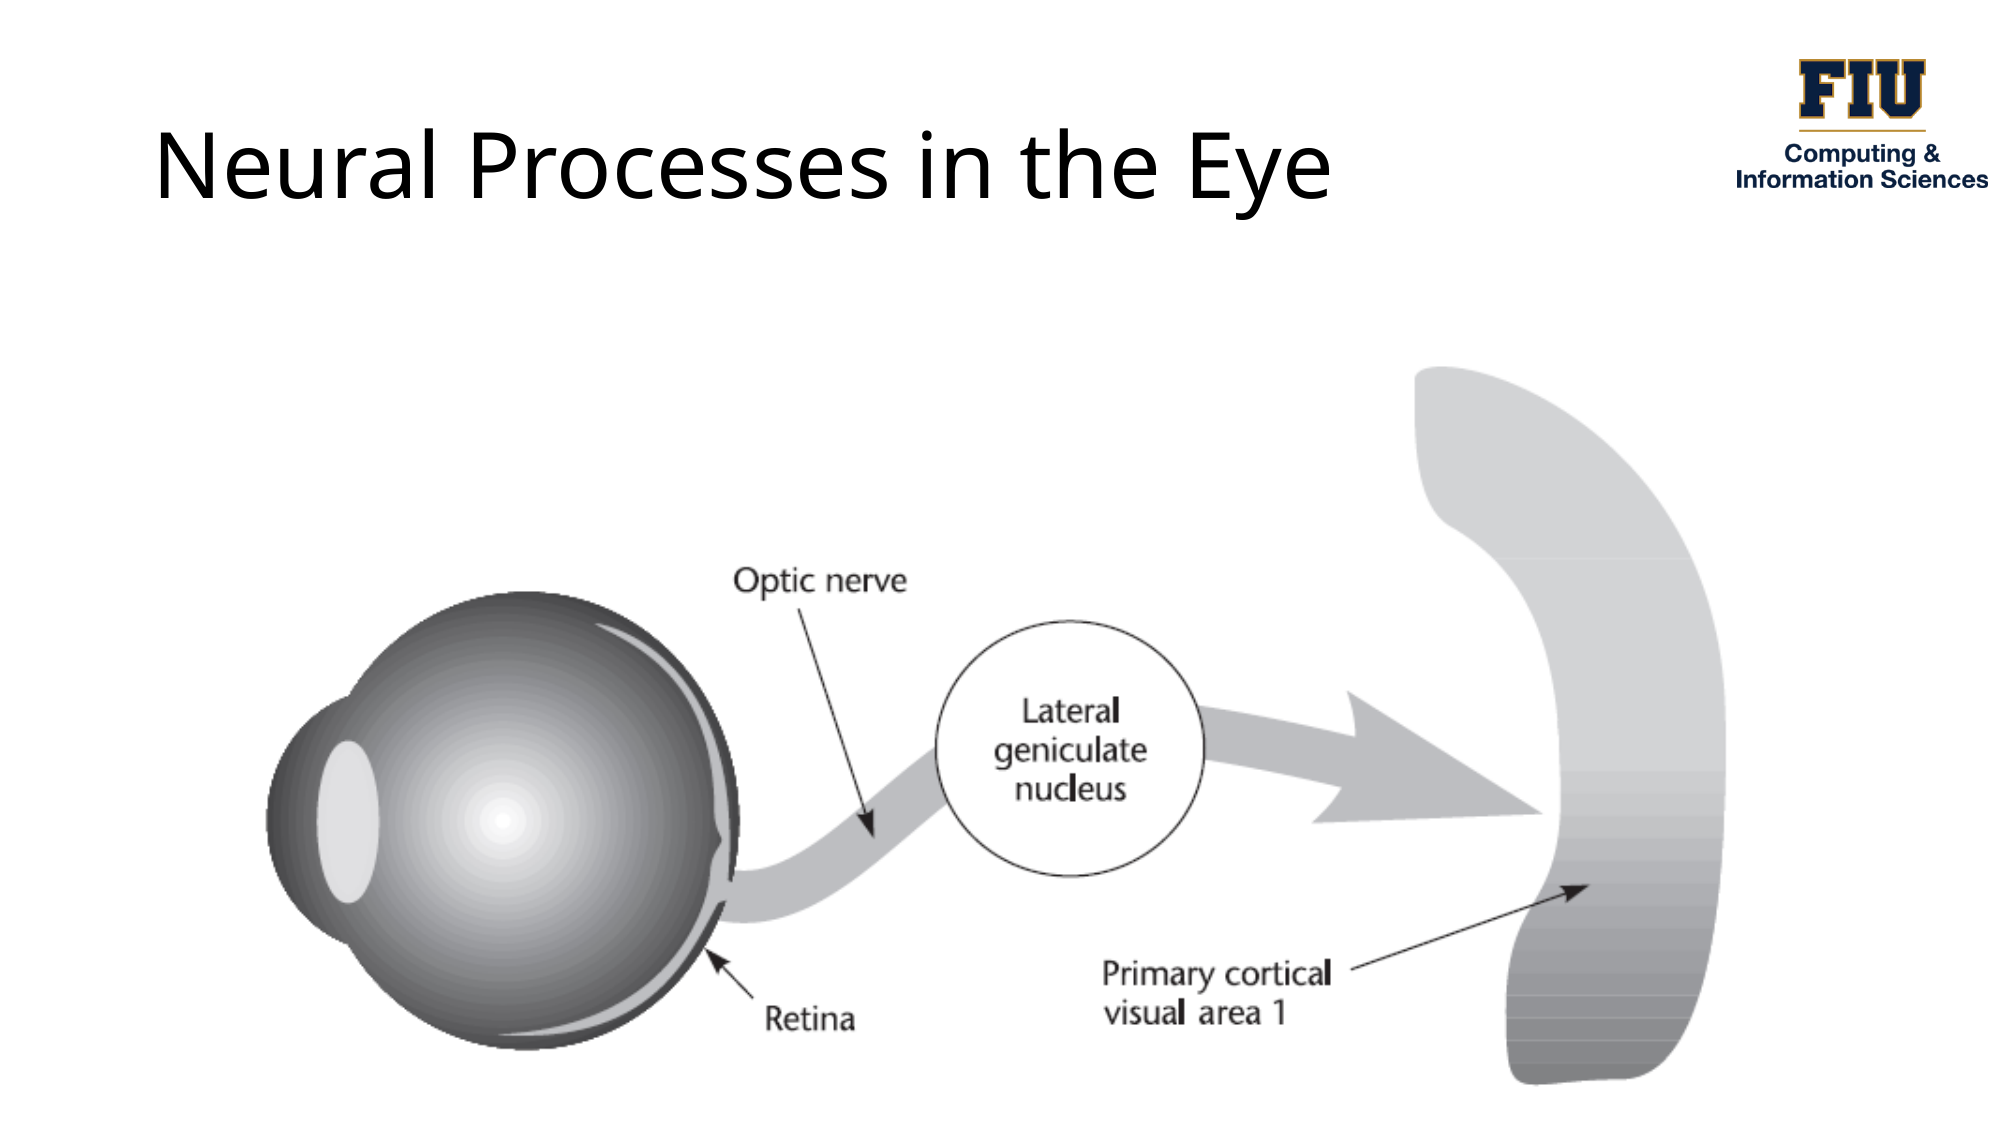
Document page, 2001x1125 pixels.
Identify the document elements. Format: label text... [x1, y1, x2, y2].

picture [137, 277, 1834, 1096]
title Neural Processes in the Eye [137, 59, 1863, 278]
picture [1863, 59, 1988, 188]
